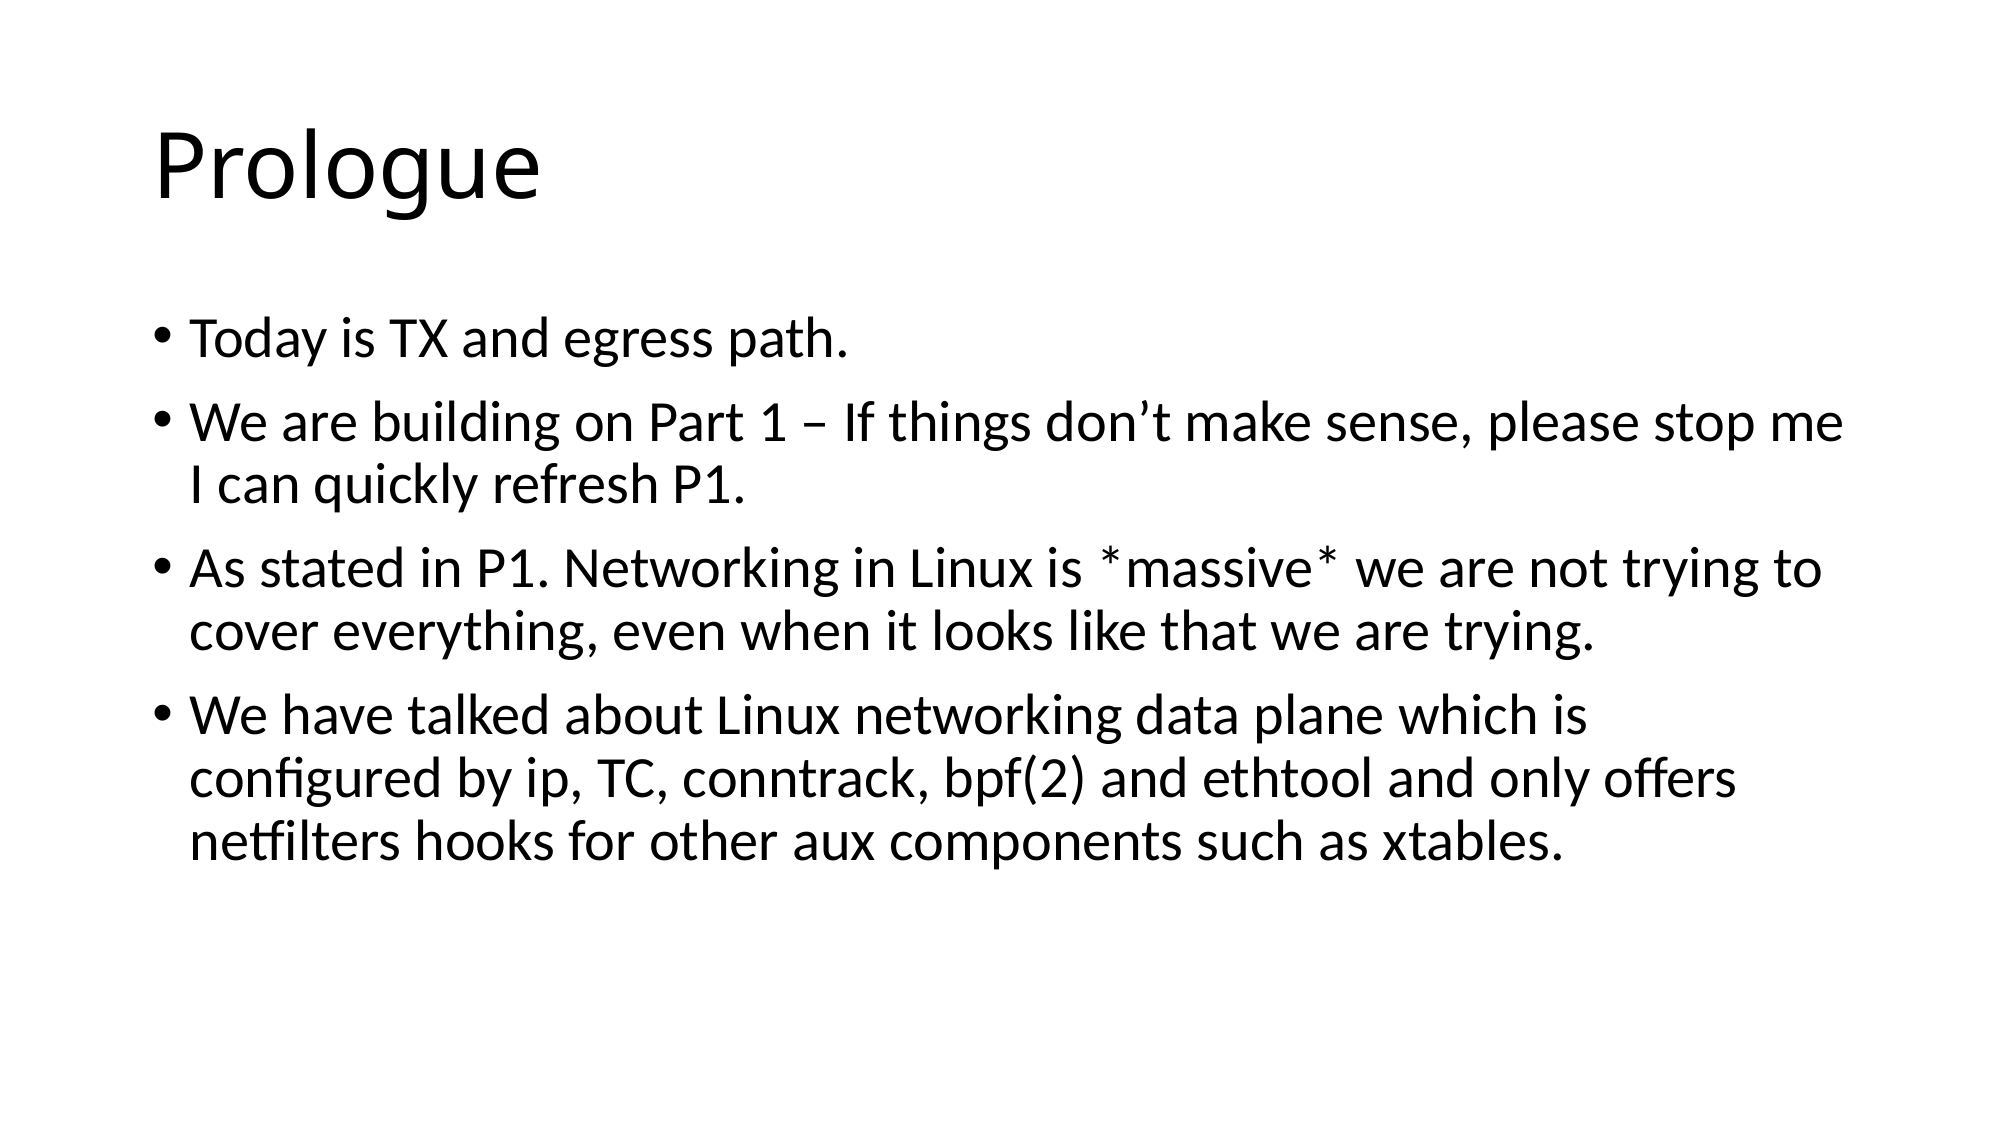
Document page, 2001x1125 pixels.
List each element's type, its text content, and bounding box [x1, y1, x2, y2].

title Prologue [137, 59, 1863, 278]
list Today is TX and egress path. We are building on Part 1 – If things don’t make sense, please stop me I can quickly refresh P1. As stated in P1. Networking in Linux is *massive* we are not trying to cover everything, even when it looks like that we are trying. We have talked about Linux networking data plane which is configured by ip, TC, conntrack, bpf(2) and ethtool and only offers netfilters hooks for other aux components such as xtables. [137, 299, 1863, 1014]
